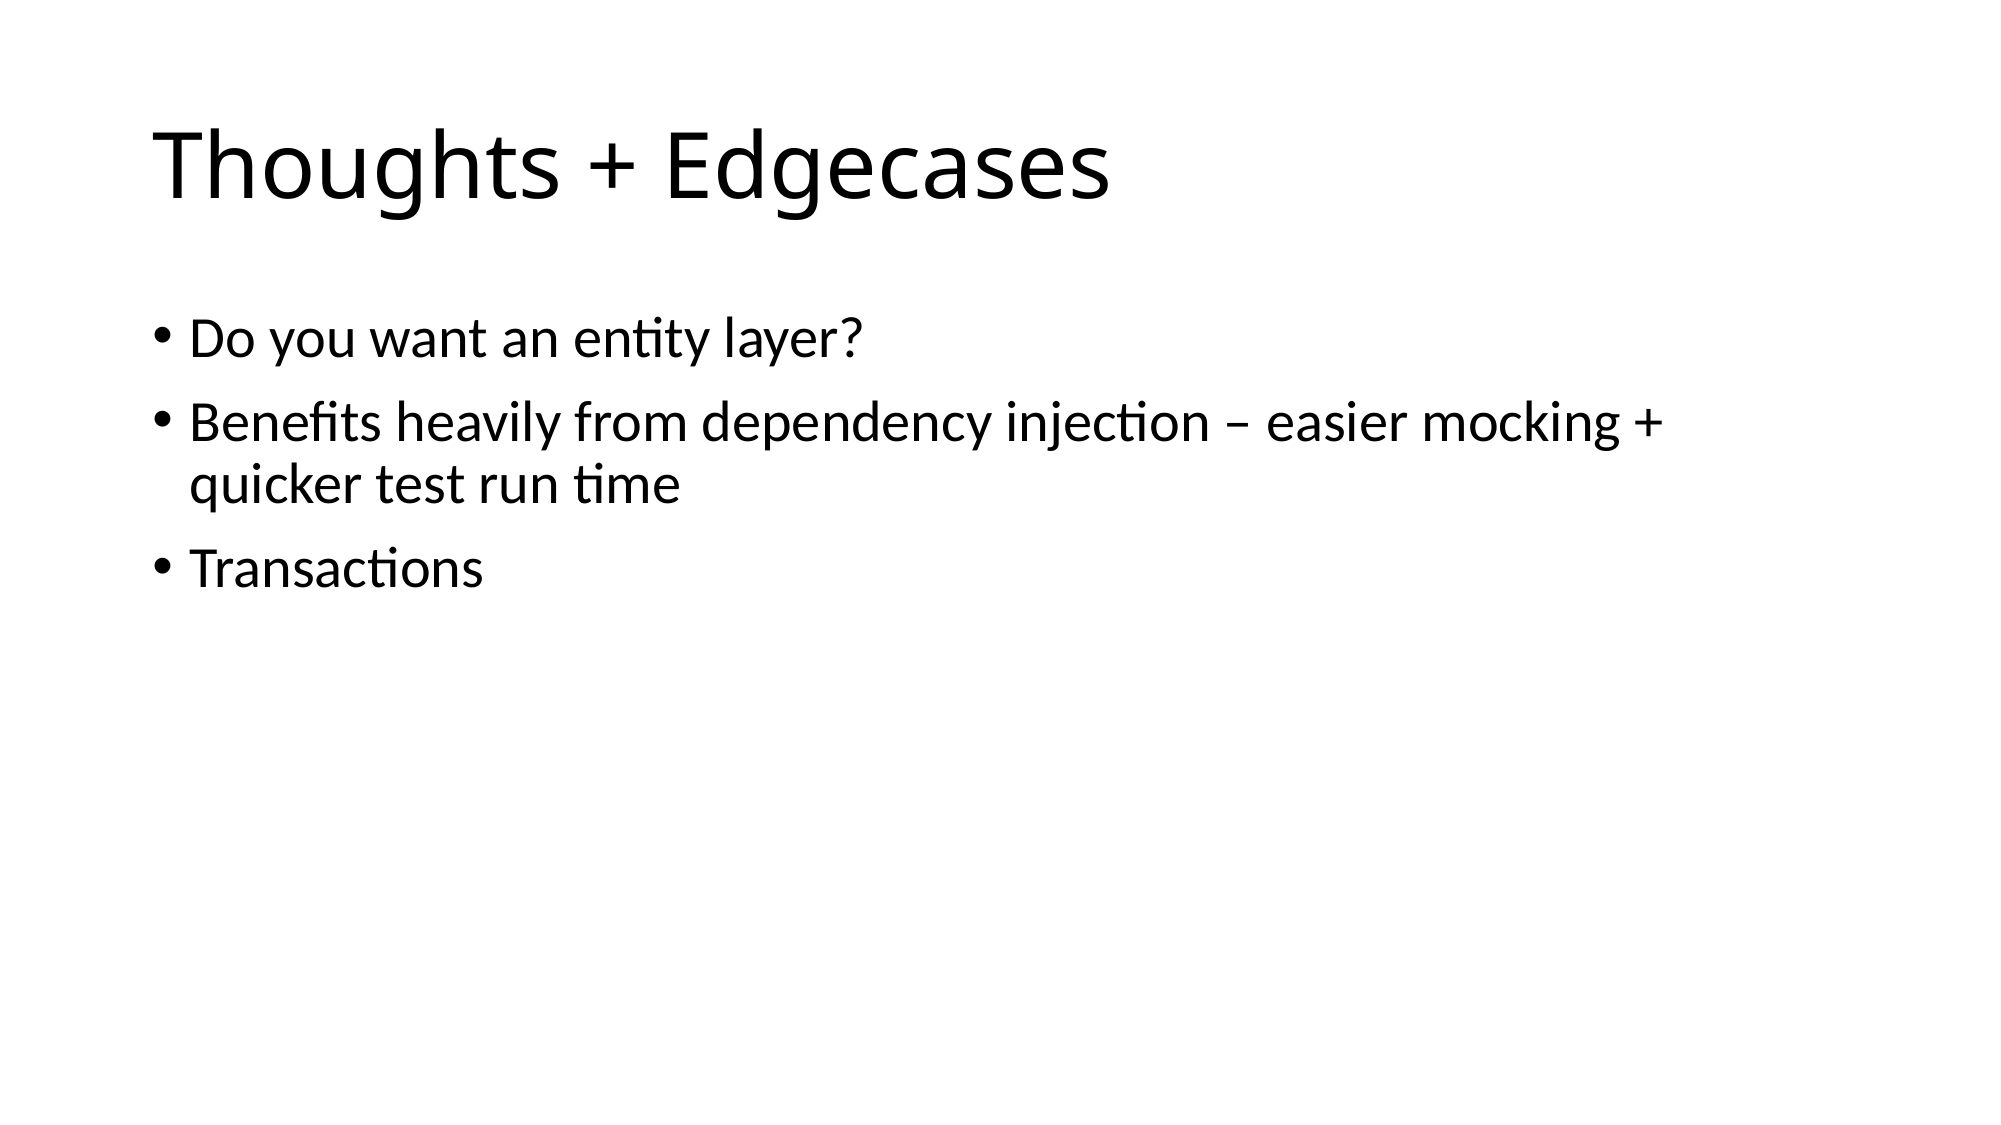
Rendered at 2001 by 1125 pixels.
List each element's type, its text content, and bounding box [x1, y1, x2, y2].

title Thoughts + Edgecases [137, 59, 1863, 278]
list Do you want an entity layer? Benefits heavily from dependency injection – easier mocking + quicker test run time Transactions [137, 299, 1863, 1014]
